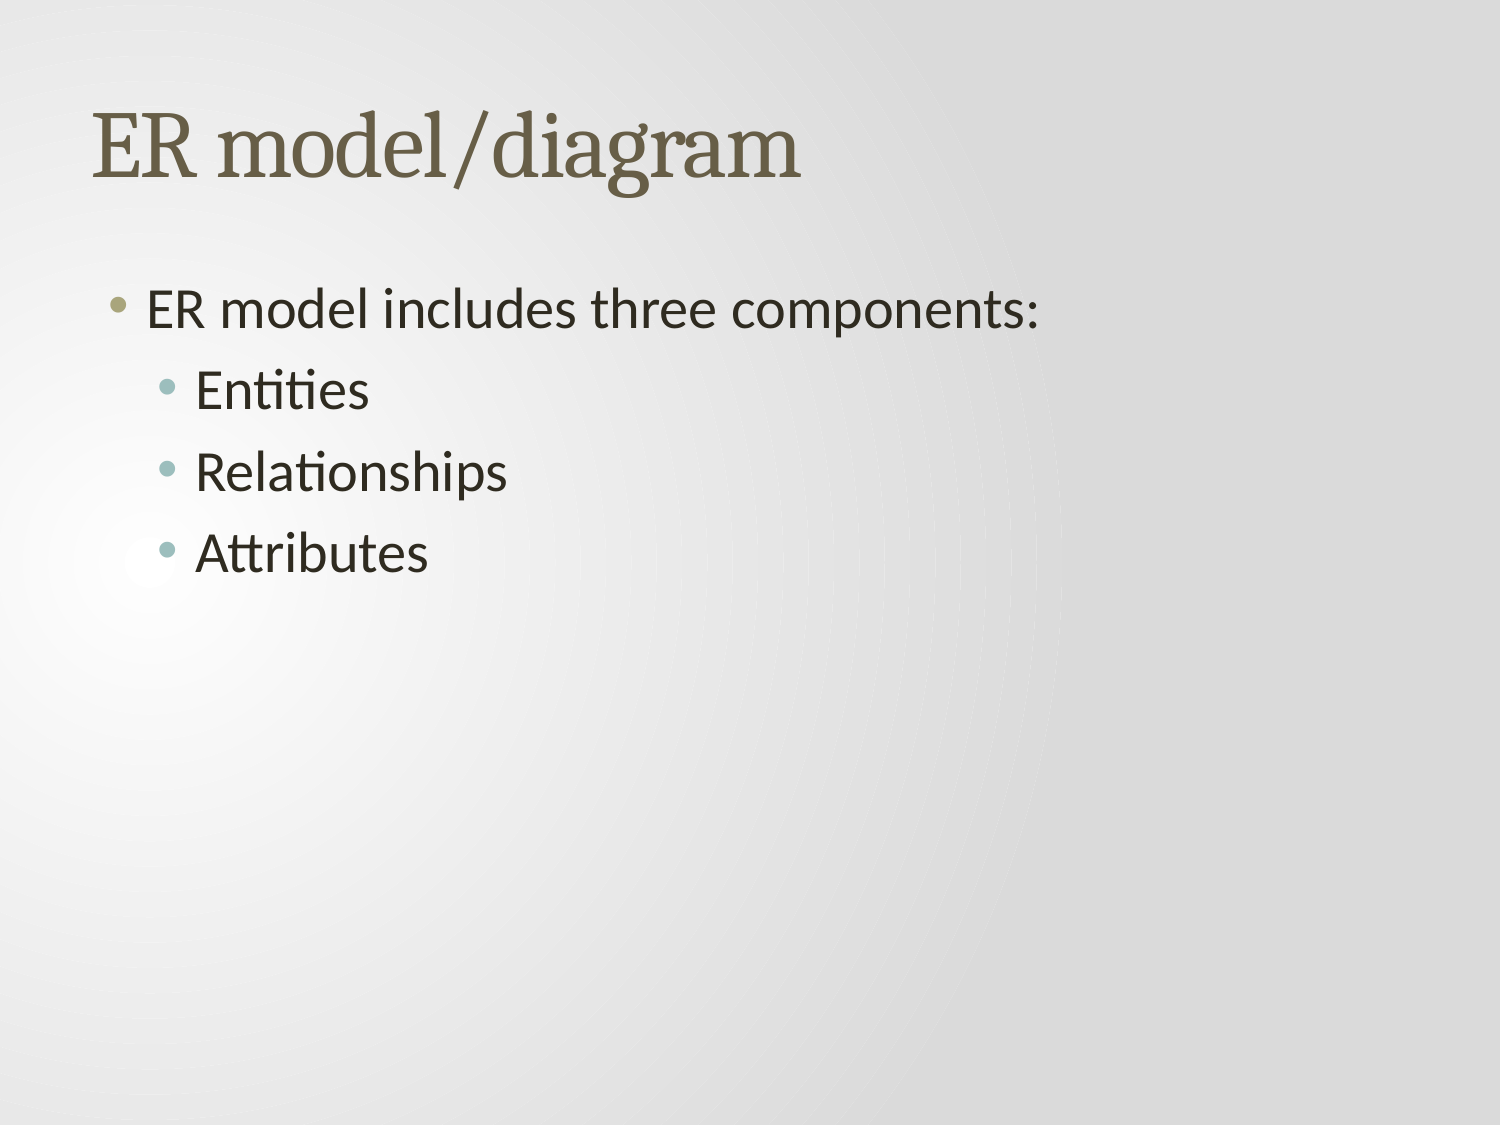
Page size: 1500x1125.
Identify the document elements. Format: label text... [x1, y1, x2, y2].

list ER model includes three components: Entities Relationships Attributes [75, 262, 1325, 1050]
title ER model/diagram [75, 45, 1325, 233]
